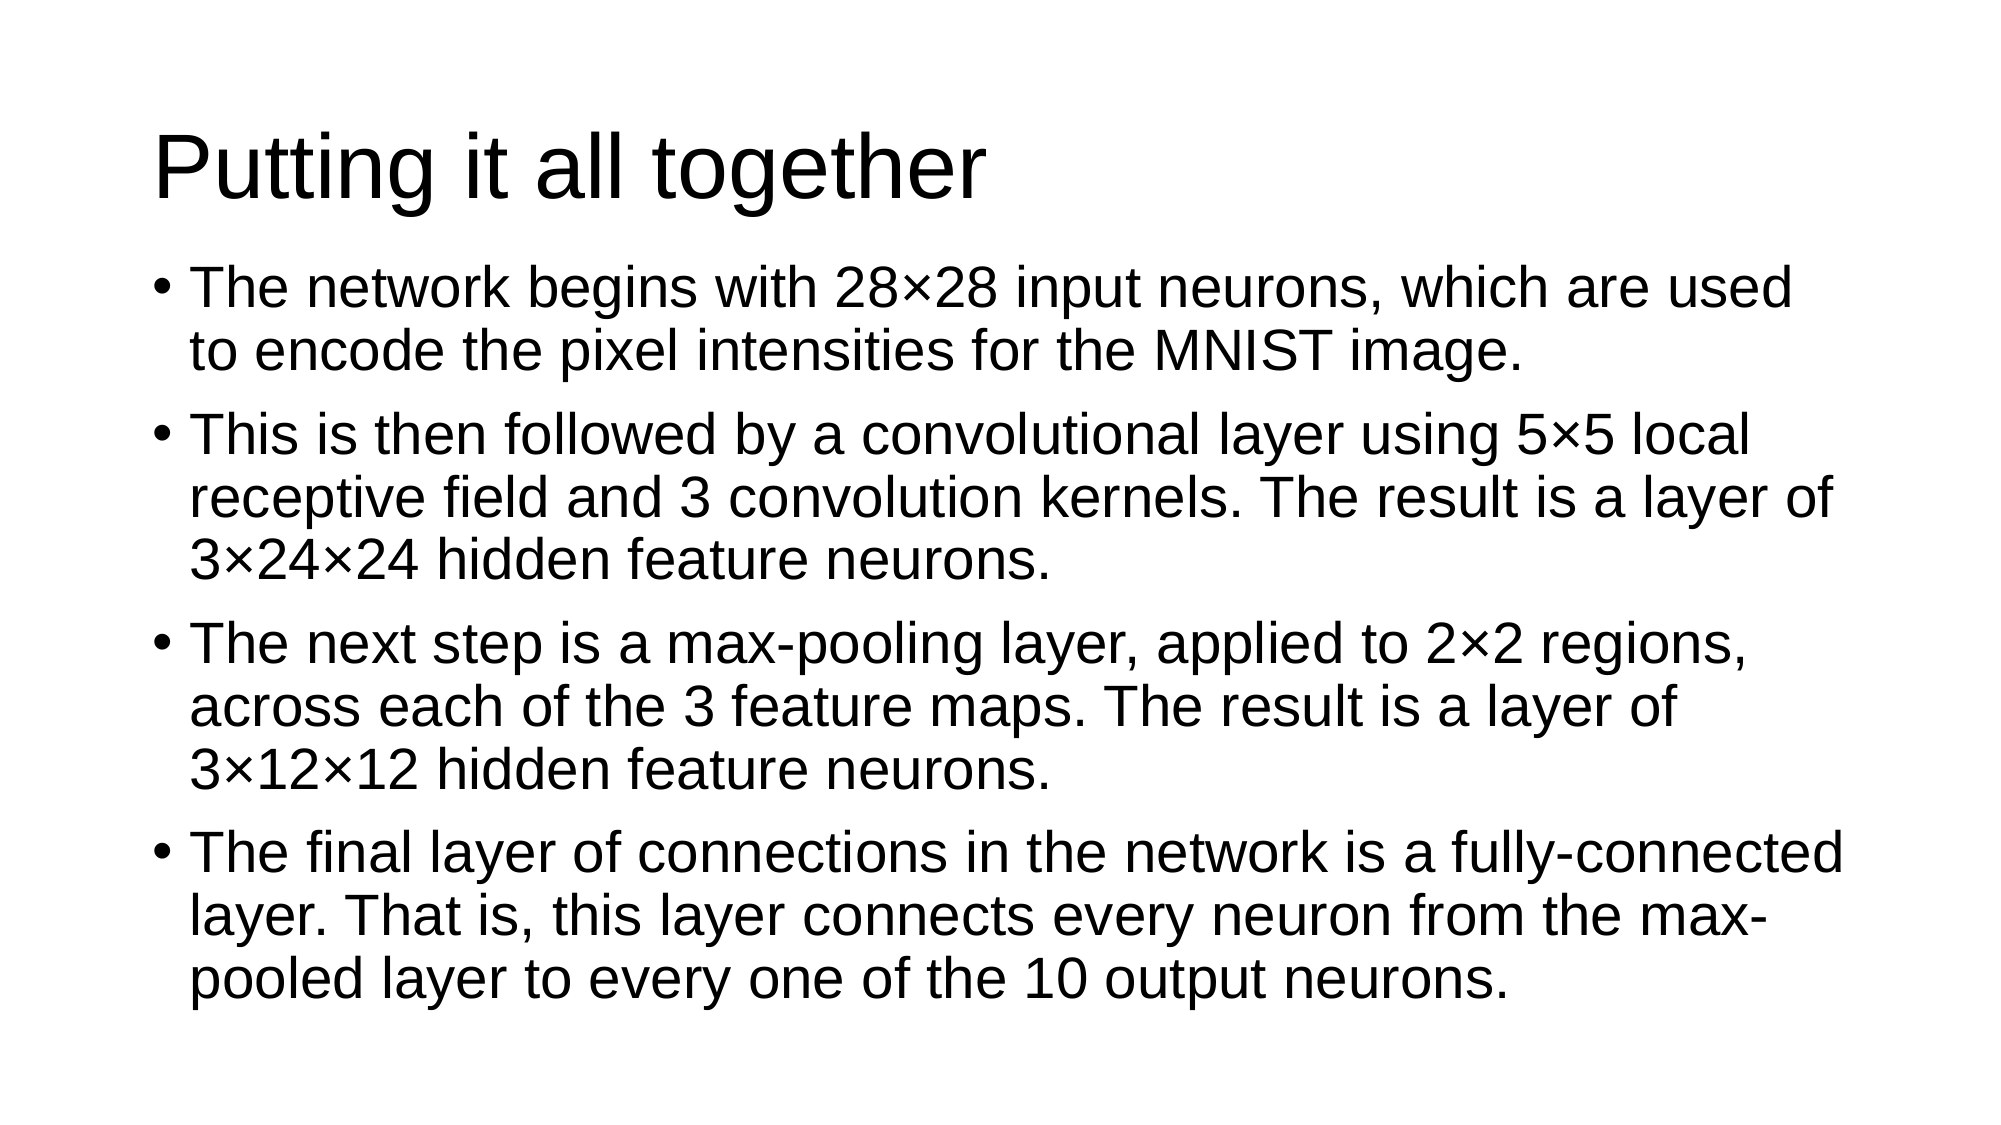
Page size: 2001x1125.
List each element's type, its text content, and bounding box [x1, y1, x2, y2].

list The network begins with 28×28 input neurons, which are used to encode the pixel intensities for the MNIST image. This is then followed by a convolutional layer using 5×5 local receptive field and 3 convolution kernels. The result is a layer of 3×24×24 hidden feature neurons. The next step is a max-pooling layer, applied to 2×2 regions, across each of the 3 feature maps. The result is a layer of 3×12×12 hidden feature neurons. The final layer of connections in the network is a fully-connected layer. That is, this layer connects every neuron from the max-pooled layer to every one of the 10 output neurons. [137, 249, 1863, 1066]
title Putting it all together [137, 59, 1863, 249]
